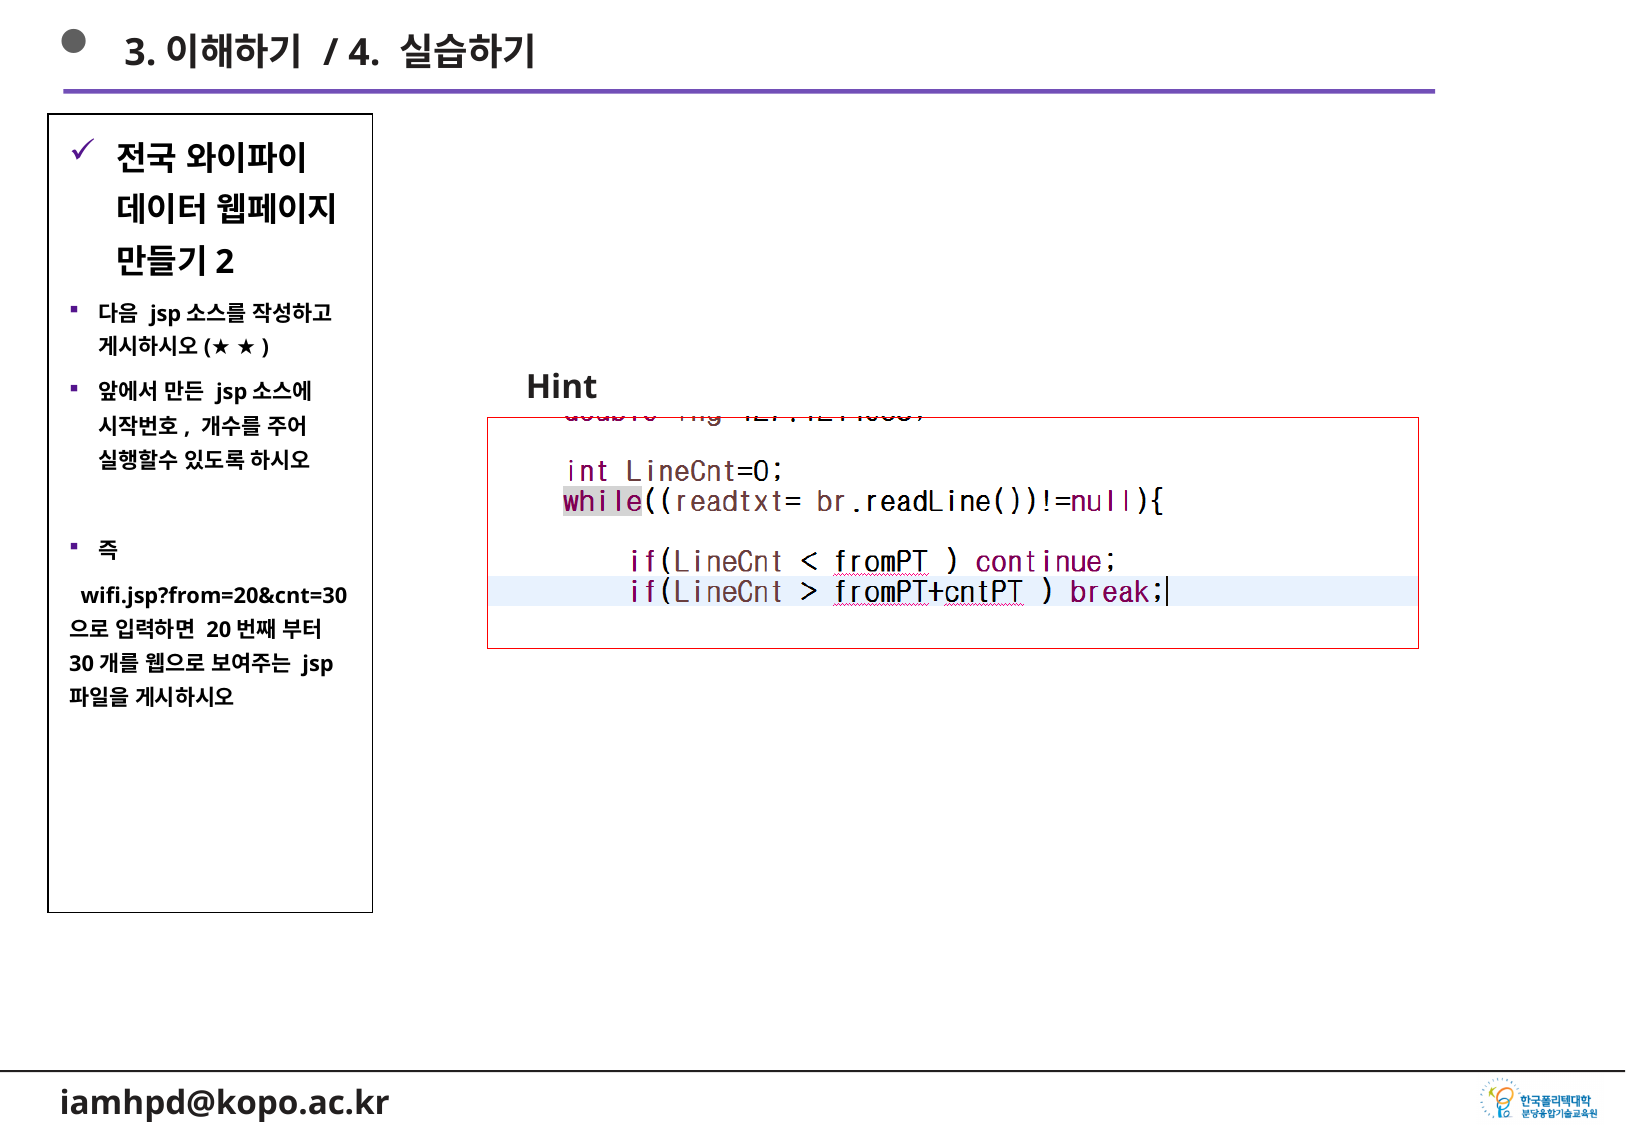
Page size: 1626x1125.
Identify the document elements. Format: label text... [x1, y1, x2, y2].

text_box 3.이해하기 / 4. 실습하기 [109, 20, 943, 93]
text_box Hint [511, 357, 613, 413]
picture [486, 416, 1419, 649]
text_box 전국 와이파이 데이터 웹페이지 만들기2 다음 jsp소스를 작성하고 게시하시오(★ ★ ) 앞에서 만든 jsp소스에 시작번호, 개수를 주어 실행할수 있도록 하시오 즉 wifi.jsp?from=20&cnt=30 으로 입력하면 20번째 부터 30개를 웹으로 보여주는 jsp파일을 게시하시오 [47, 114, 373, 913]
picture [1476, 1073, 1604, 1125]
